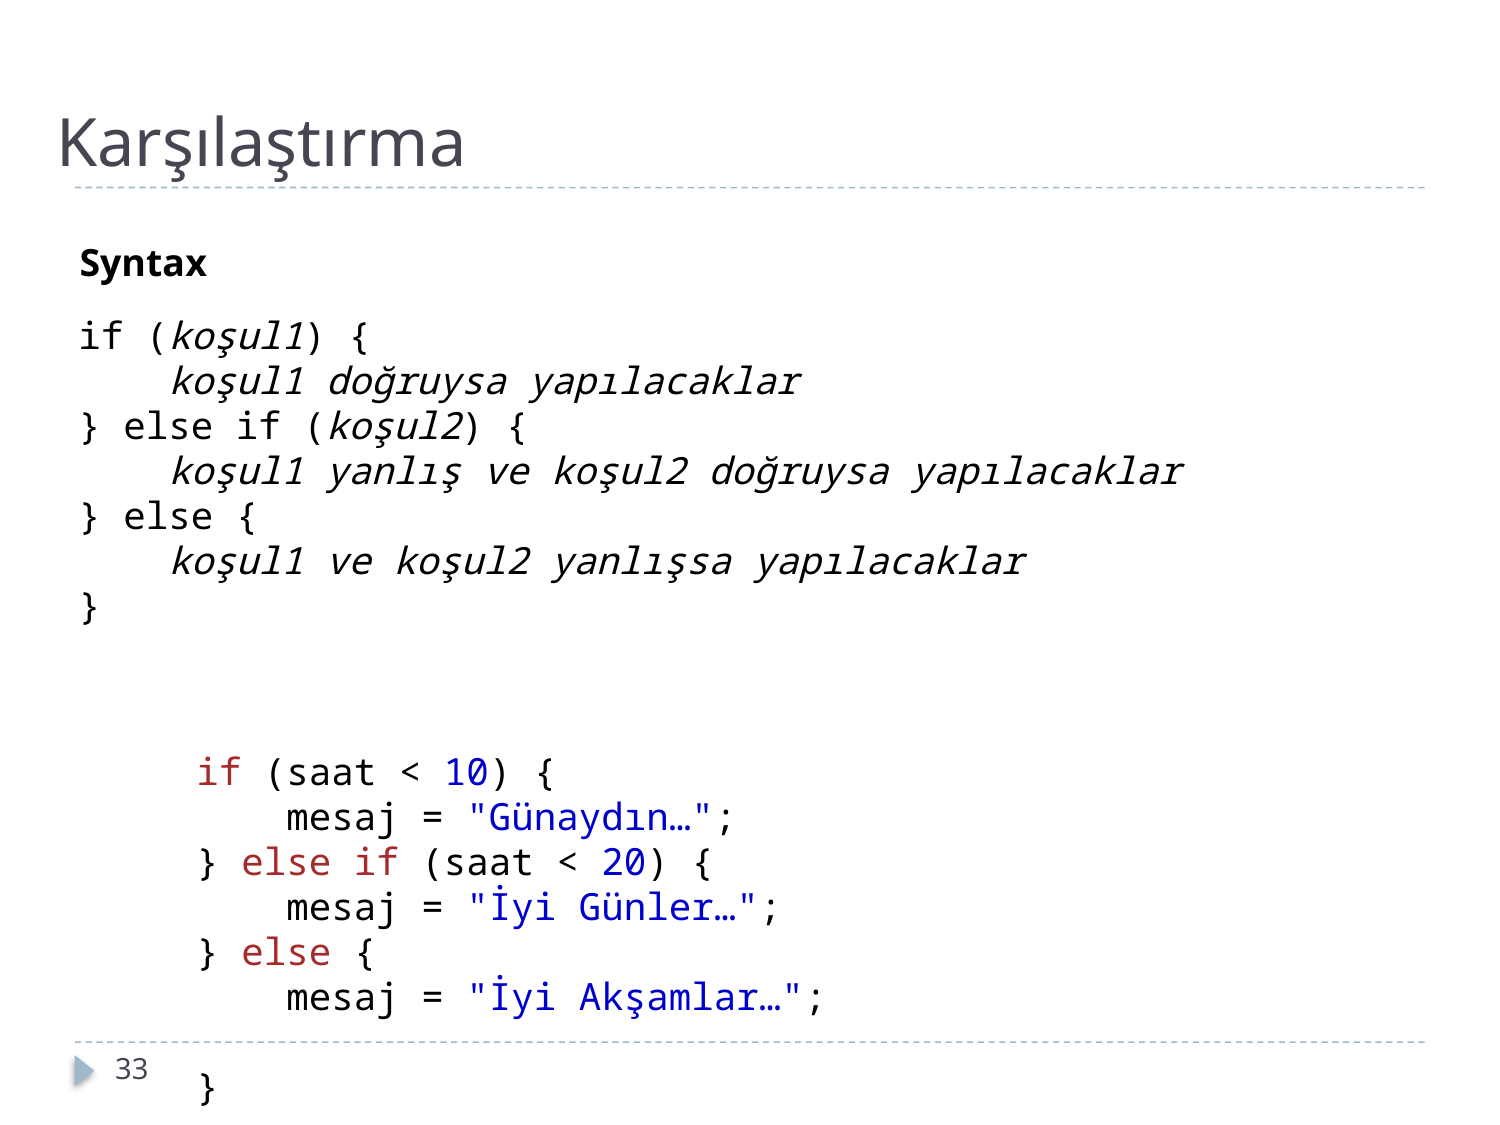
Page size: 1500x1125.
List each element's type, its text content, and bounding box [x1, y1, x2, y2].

text_box Karşılaştırma [41, 24, 1392, 188]
text_box Syntax [64, 231, 1393, 292]
text_box 19 [100, 1042, 181, 1103]
text_box if (saat < 10) { mesaj = "Günaydın…"; } else if (saat < 20) { mesaj = "İyi Günler…"; } else { mesaj = "İyi Akşamlar…"; } [181, 740, 1365, 1116]
text_box if (koşul1) { koşul1 doğruysa yapılacaklar } else if (koşul2) { koşul1 yanlış ve koşul2 doğruysa yapılacaklar } else { koşul1 ve koşul2 yanlışsa yapılacaklar } [63, 304, 1483, 635]
